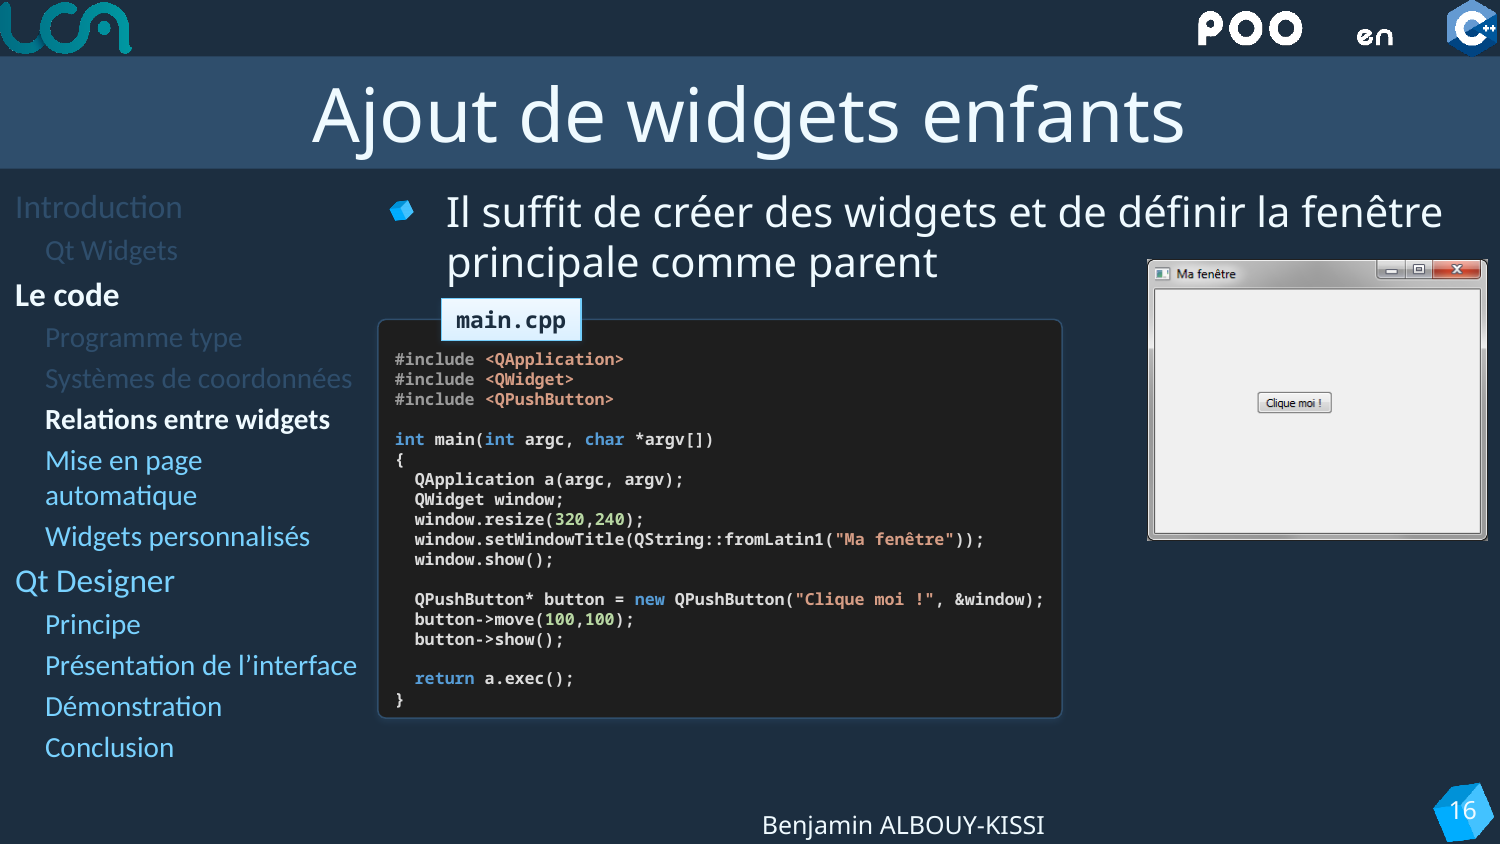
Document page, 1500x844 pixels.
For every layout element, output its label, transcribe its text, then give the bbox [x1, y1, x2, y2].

picture [389, 200, 396, 207]
picture [1465, 835, 1494, 842]
slide_number 16 [1432, 789, 1494, 835]
list Il suffit de créer des widgets et de définir la fenêtre principale comme parent [375, 178, 1475, 806]
text_box main.cpp [441, 298, 582, 341]
picture [1147, 259, 1488, 541]
picture [402, 200, 414, 221]
picture [0, 2, 132, 54]
picture [1476, 782, 1494, 789]
title Ajout de widgets enfants [24, 56, 1475, 169]
picture [1194, 0, 1500, 57]
picture [1433, 835, 1445, 842]
footer Benjamin ALBOUY-KISSI [374, 806, 1433, 844]
list Introduction Qt Widgets Le code Programme type Systèmes de coordonnées Relations entre widgets Mise en page automatique Widgets personnalisés Qt Designer Principe Présentation de l’interface Démonstration Conclusion [0, 178, 375, 807]
text_box #include <QApplication> #include <QWidget> #include <QPushButton> int main(int argc, char *argv[]) { QApplication a(argc, argv); QWidget window; window.resize(320,240); window.setWindowTitle(QString::fromLatin1("Ma fenêtre")); window.show(); QPushButton* button = new QPushButton("Clique moi !", &window); button->move(100,100); button->show(); return a.exec(); } [377, 318, 1063, 719]
